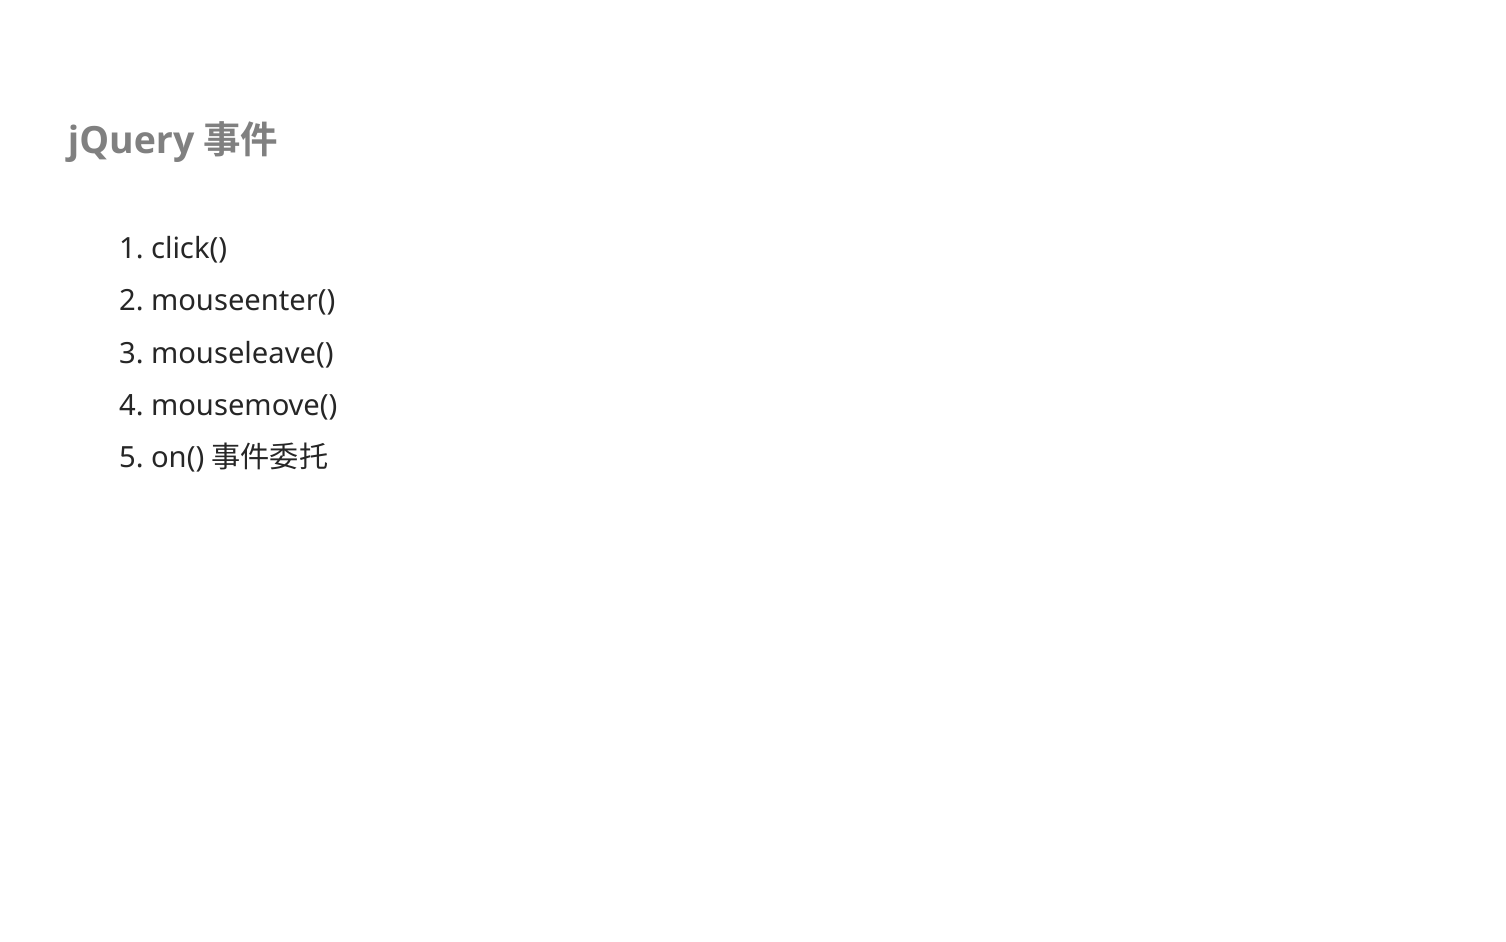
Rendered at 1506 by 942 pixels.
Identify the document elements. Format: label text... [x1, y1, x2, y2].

text_box 1. click() 2. mouseenter() 3. mouseleave() 4. mousemove() 5. on()事件委托 [104, 204, 1485, 482]
text_box jQuery事件 [53, 64, 1485, 169]
